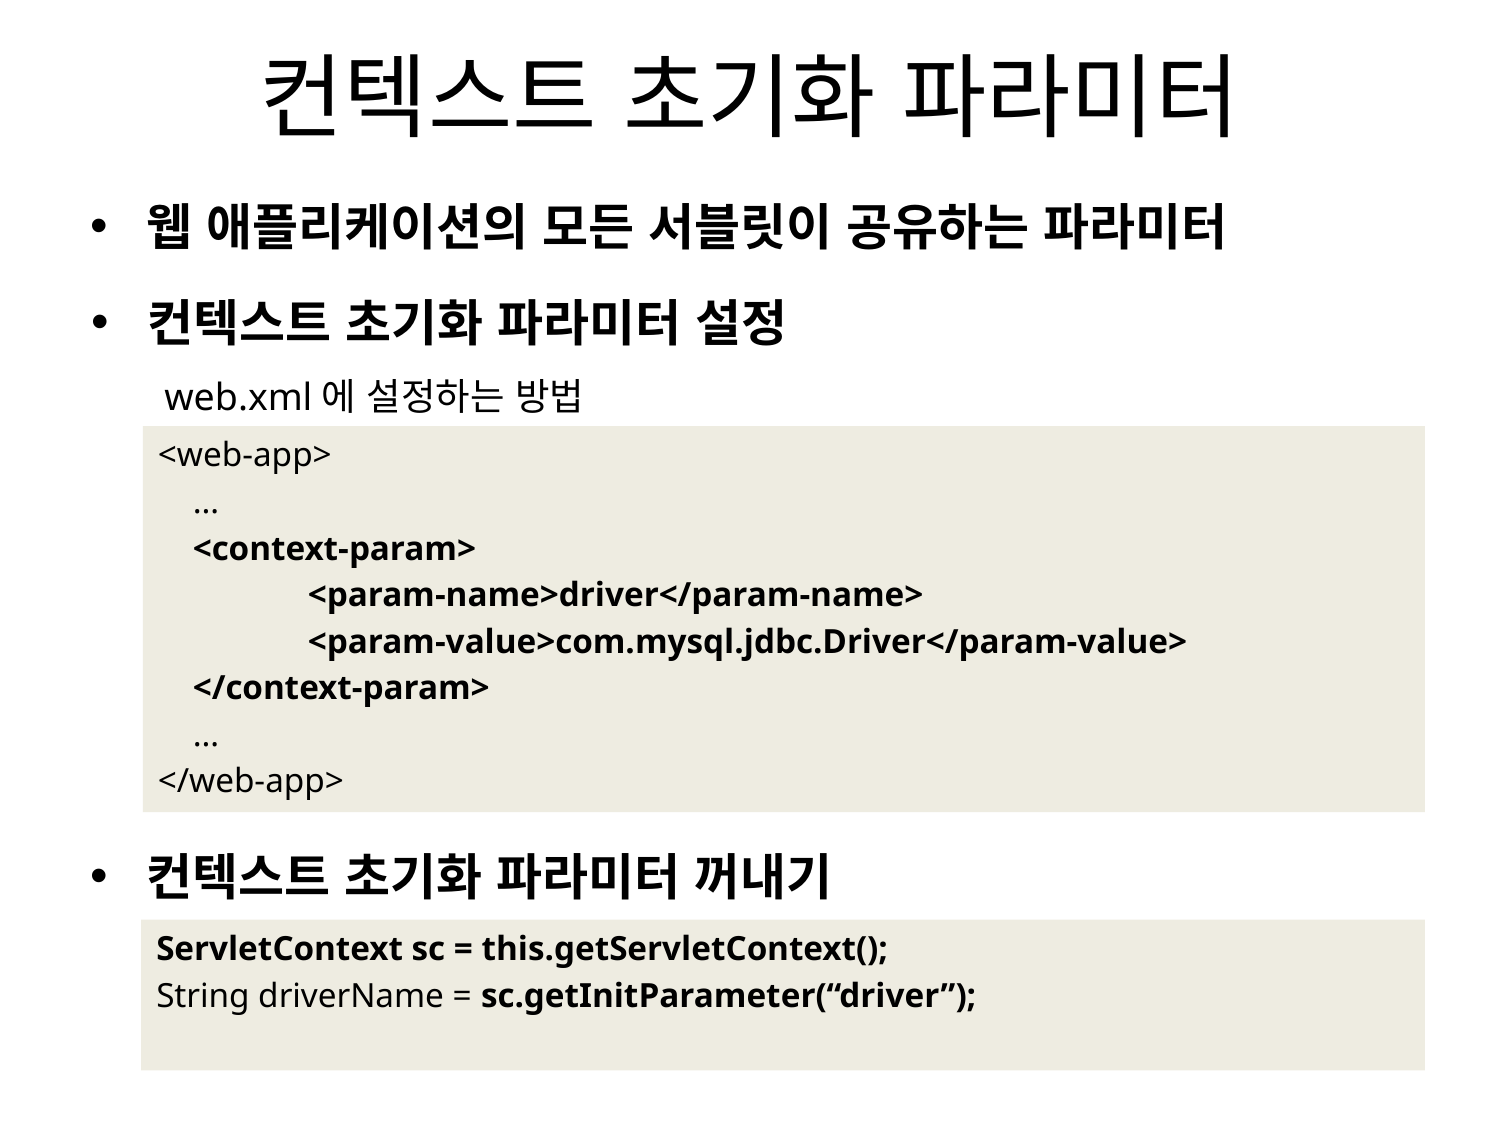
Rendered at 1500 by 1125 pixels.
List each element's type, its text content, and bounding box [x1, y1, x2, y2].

title 컨텍스트 초기화 파라미터 [75, 0, 1425, 188]
text_box <web-app> … <context-param> <param-name>driver</param-name> <param-value>com.mysql.jdbc.Driver</param-value> </context-param> … </web-app> [142, 426, 1425, 813]
text_box 웹 애플리케이션의 모든 서블릿이 공유하는 파라미터 [75, 187, 1399, 269]
text_box ServletContext sc = this.getServletContext(); String driverName = sc.getInitParameter(“driver”); [141, 919, 1425, 1071]
text_box web.xml에 설정하는 방법 [146, 365, 745, 426]
text_box 컨텍스트 초기화 파라미터 설정 [75, 284, 1400, 366]
text_box 컨텍스트 초기화 파라미터 꺼내기 [75, 838, 1399, 920]
